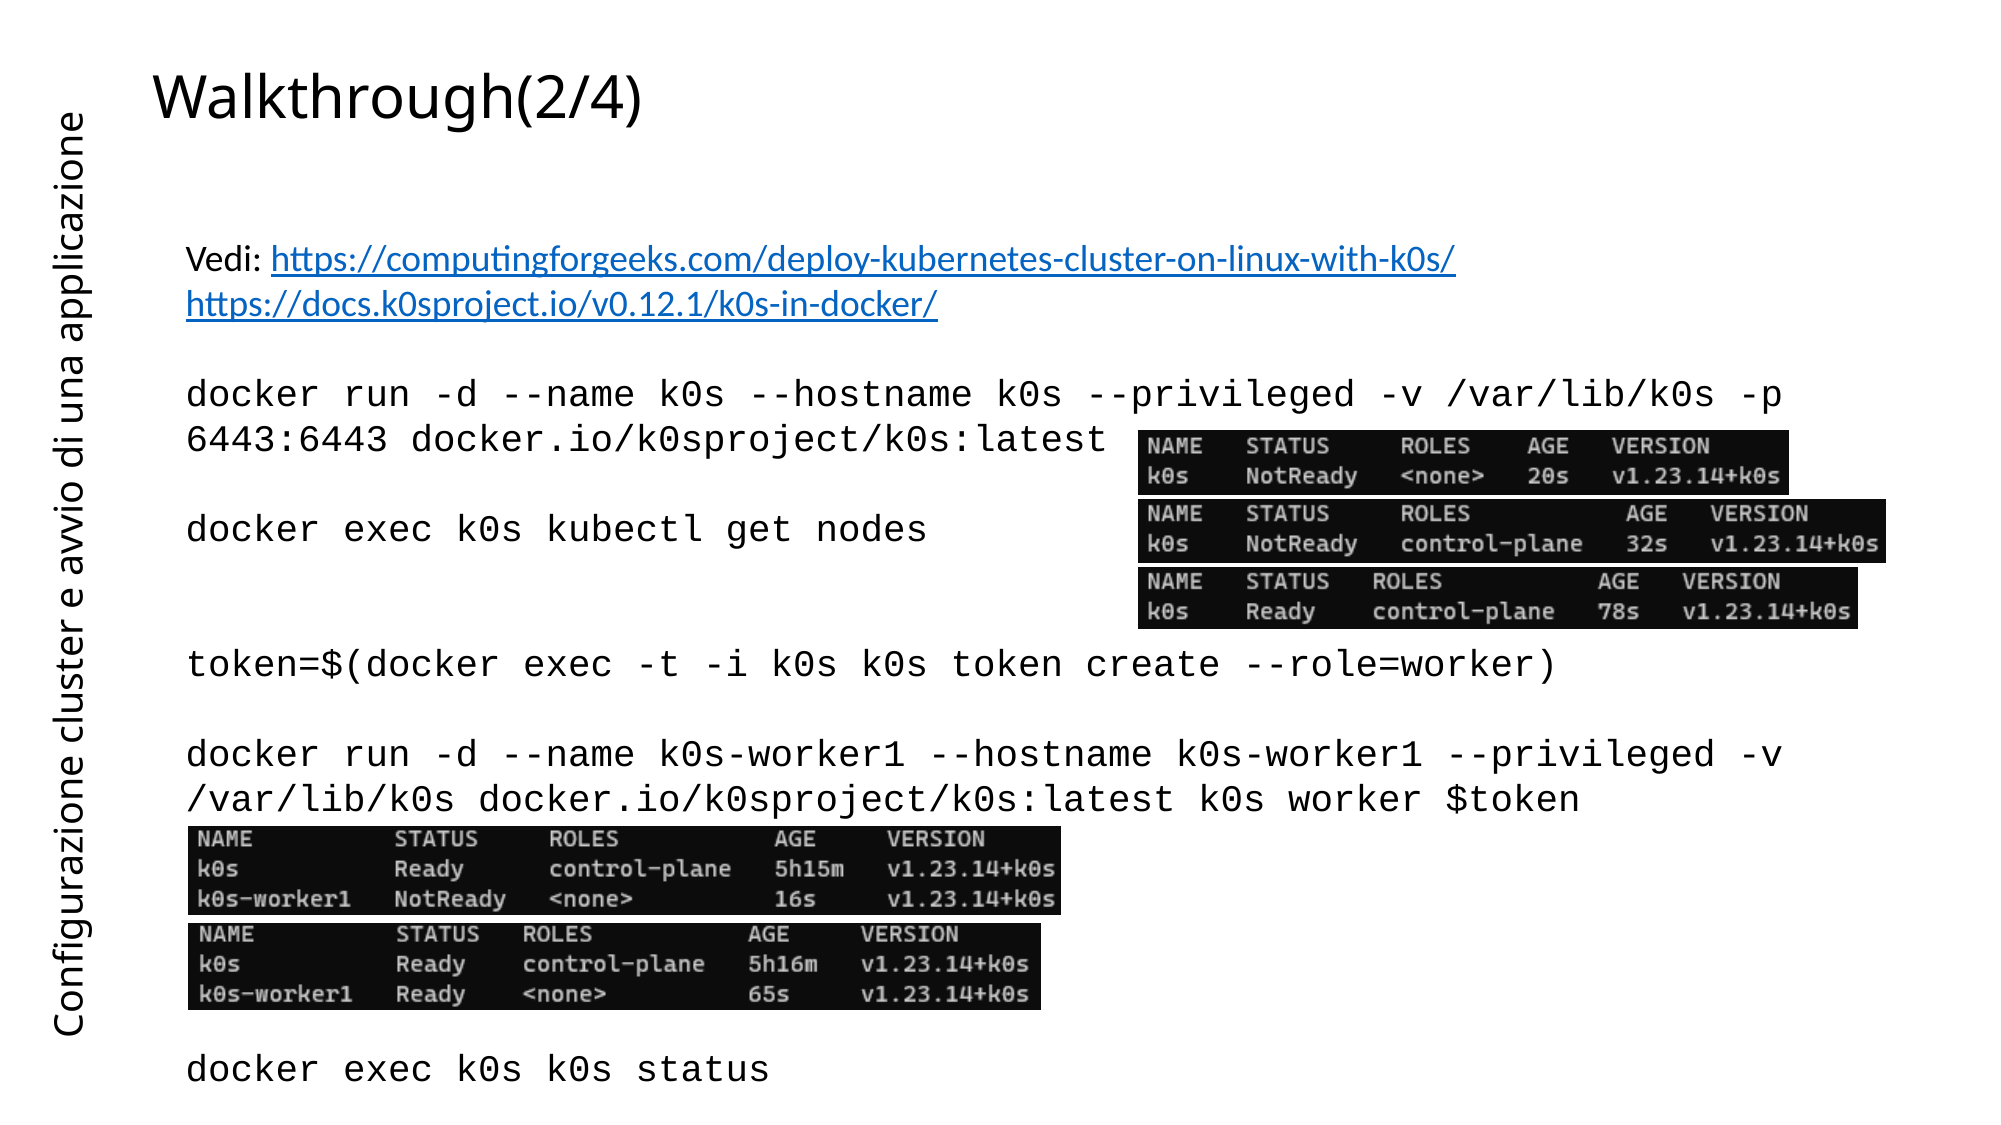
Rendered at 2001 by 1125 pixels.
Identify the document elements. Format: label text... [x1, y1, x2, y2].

title Walkthrough(2/4) [137, 59, 2000, 140]
picture [188, 923, 1041, 1010]
picture [1138, 567, 1858, 629]
picture [1138, 430, 1789, 495]
text_box Configurazione cluster e avvio di una applicazione [15, 79, 125, 1046]
text_box Vedi: https://computingforgeeks.com/deploy-kubernetes-cluster-on-linux-with-k0s/ https://docs.k0sproject.io/v0.12.1/k0s-in-docker/ docker run -d --name k0s --hostname k0s --privileged -v /var/lib/k0s -p 6443:6443 docker.io/k0sproject/k0s:latest docker exec k0s kubectl get nodes token=$(docker exec -t -i k0s k0s token create --role=worker) docker run -d --name k0s-worker1 --hostname k0s-worker1 --privileged -v /var/lib/k0s docker.io/k0sproject/k0s:latest k0s worker $token docker exec k0s k0s status [170, 226, 1985, 1097]
picture [1138, 499, 1886, 563]
picture [188, 826, 1061, 915]
